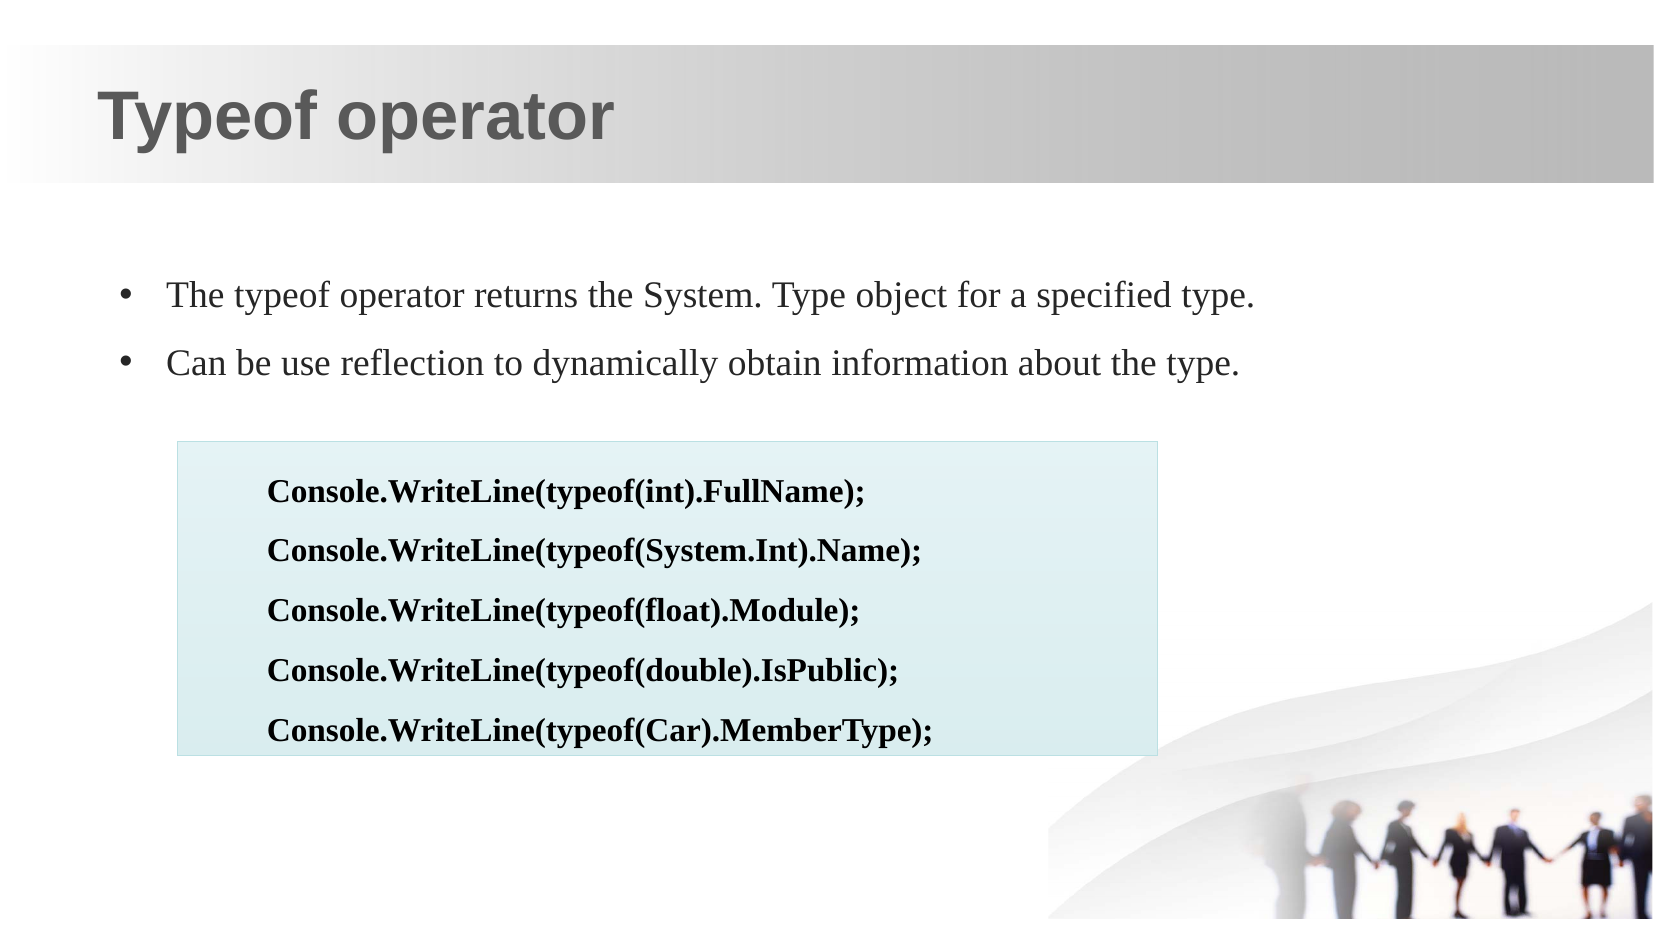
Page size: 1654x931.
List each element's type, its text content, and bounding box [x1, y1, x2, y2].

text_box Console.WriteLine(typeof(int).FullName); Console.WriteLine(typeof(System.Int).Name); Console.WriteLine(typeof(float).Module); Console.WriteLine(typeof(double).IsPublic); Console.WriteLine(typeof(Car).MemberType); [177, 441, 1158, 756]
text_box Typeof operator [82, 63, 637, 156]
text_box The typeof operator returns the System. Type object for a specified type. Can be use reflection to dynamically obtain information about the type. [104, 240, 1272, 391]
picture [1048, 602, 1653, 919]
